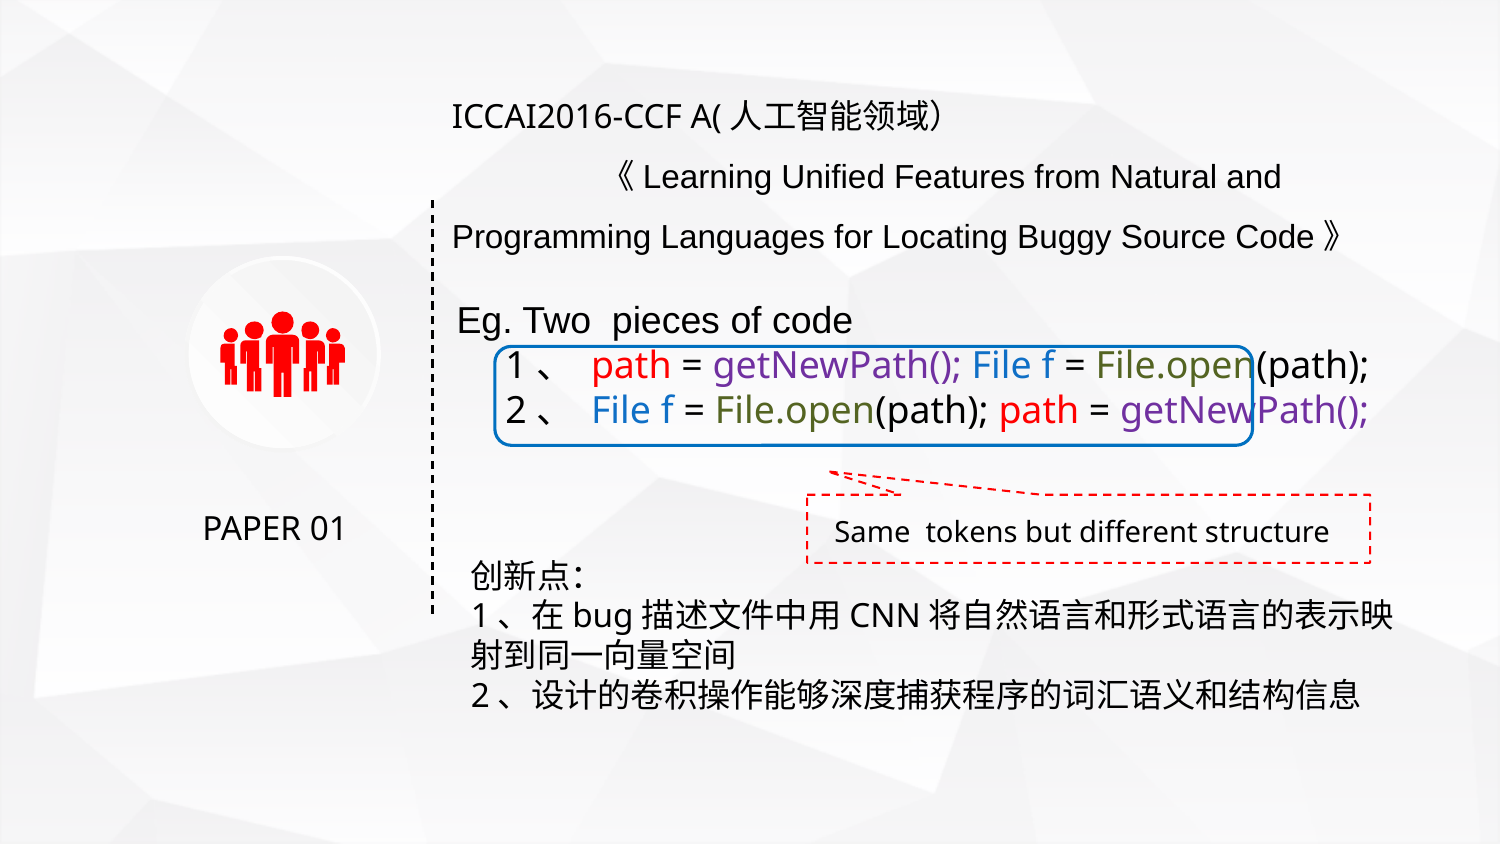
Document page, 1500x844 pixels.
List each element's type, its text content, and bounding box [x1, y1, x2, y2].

text_box Eg. Two pieces of code 1、 path = getNewPath(); File f = File.open(path); 2、 File f = File.open(path); path = getNewPath(); [441, 288, 1403, 484]
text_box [184, 256, 381, 453]
text_box 创新点： 1、在bug描述文件中用CNN将自然语言和形式语言的表示映射到同一向量空间 2、设计的卷积操作能够深度捕获程序的词汇语义和结构信息 [456, 547, 1426, 722]
text_box PAPER 01 [202, 507, 376, 548]
text_box Same tokens but different structure [819, 505, 1403, 556]
text_box [806, 470, 1372, 564]
picture [0, 0, 1500, 844]
text_box [493, 345, 1254, 447]
text_box ICCAI2016-CCF A(人工智能领域） 《Learning Unified Features from Natural and Programming Languages for Locating Buggy Source Code》 [437, 67, 1426, 263]
